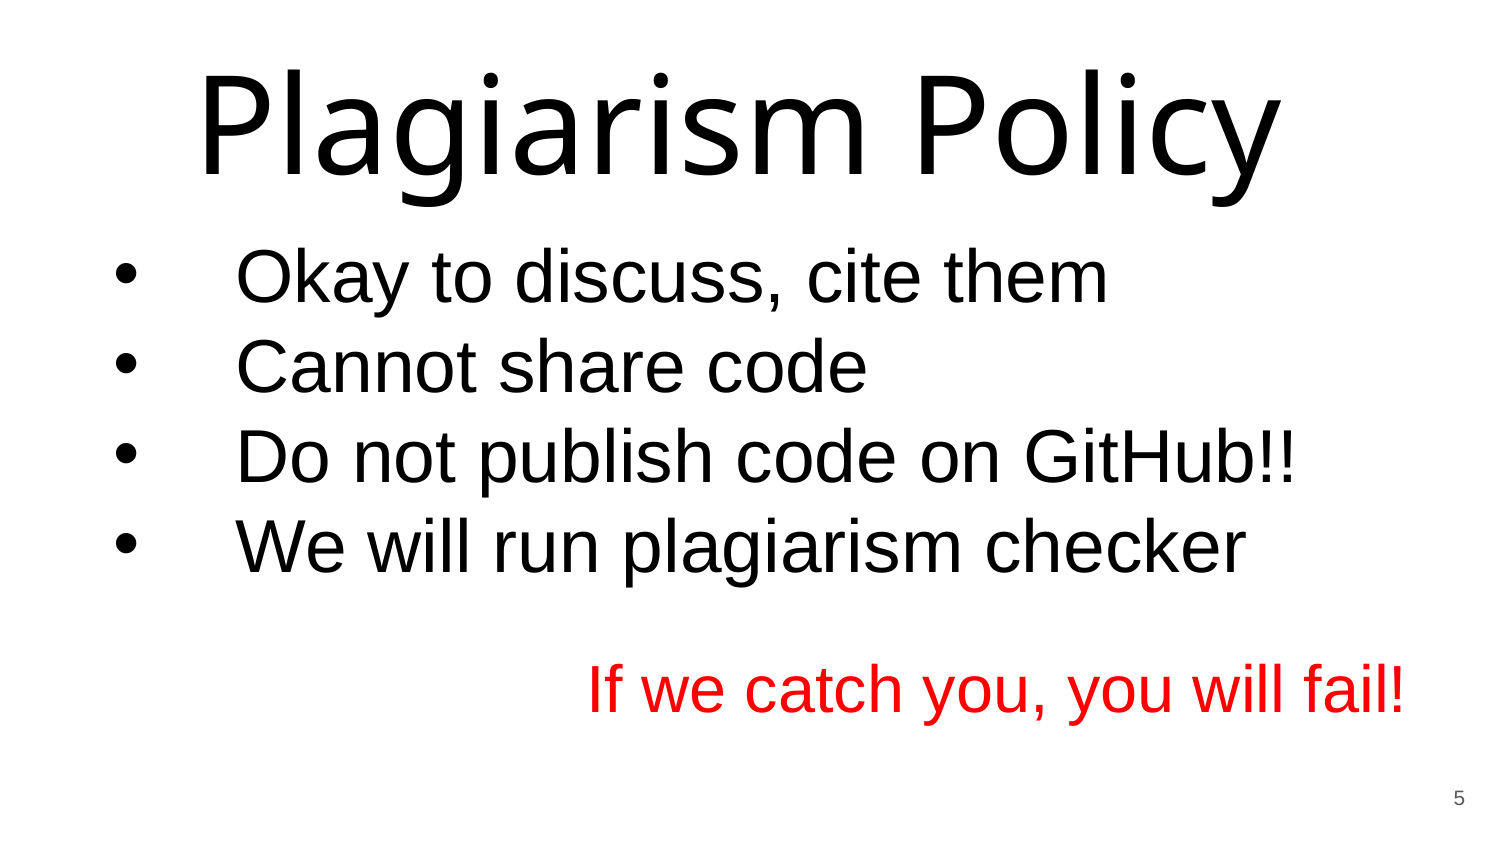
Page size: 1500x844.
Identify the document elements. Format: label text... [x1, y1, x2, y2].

text_box Plagiarism Policy [41, 21, 1435, 236]
text_box Okay to discuss, cite them Cannot share code Do not publish code on GitHub!! We will run plagiarism checker [99, 220, 1413, 844]
text_box 5 [1413, 764, 1480, 830]
text_box If we catch you, you will fail! [571, 638, 1500, 733]
